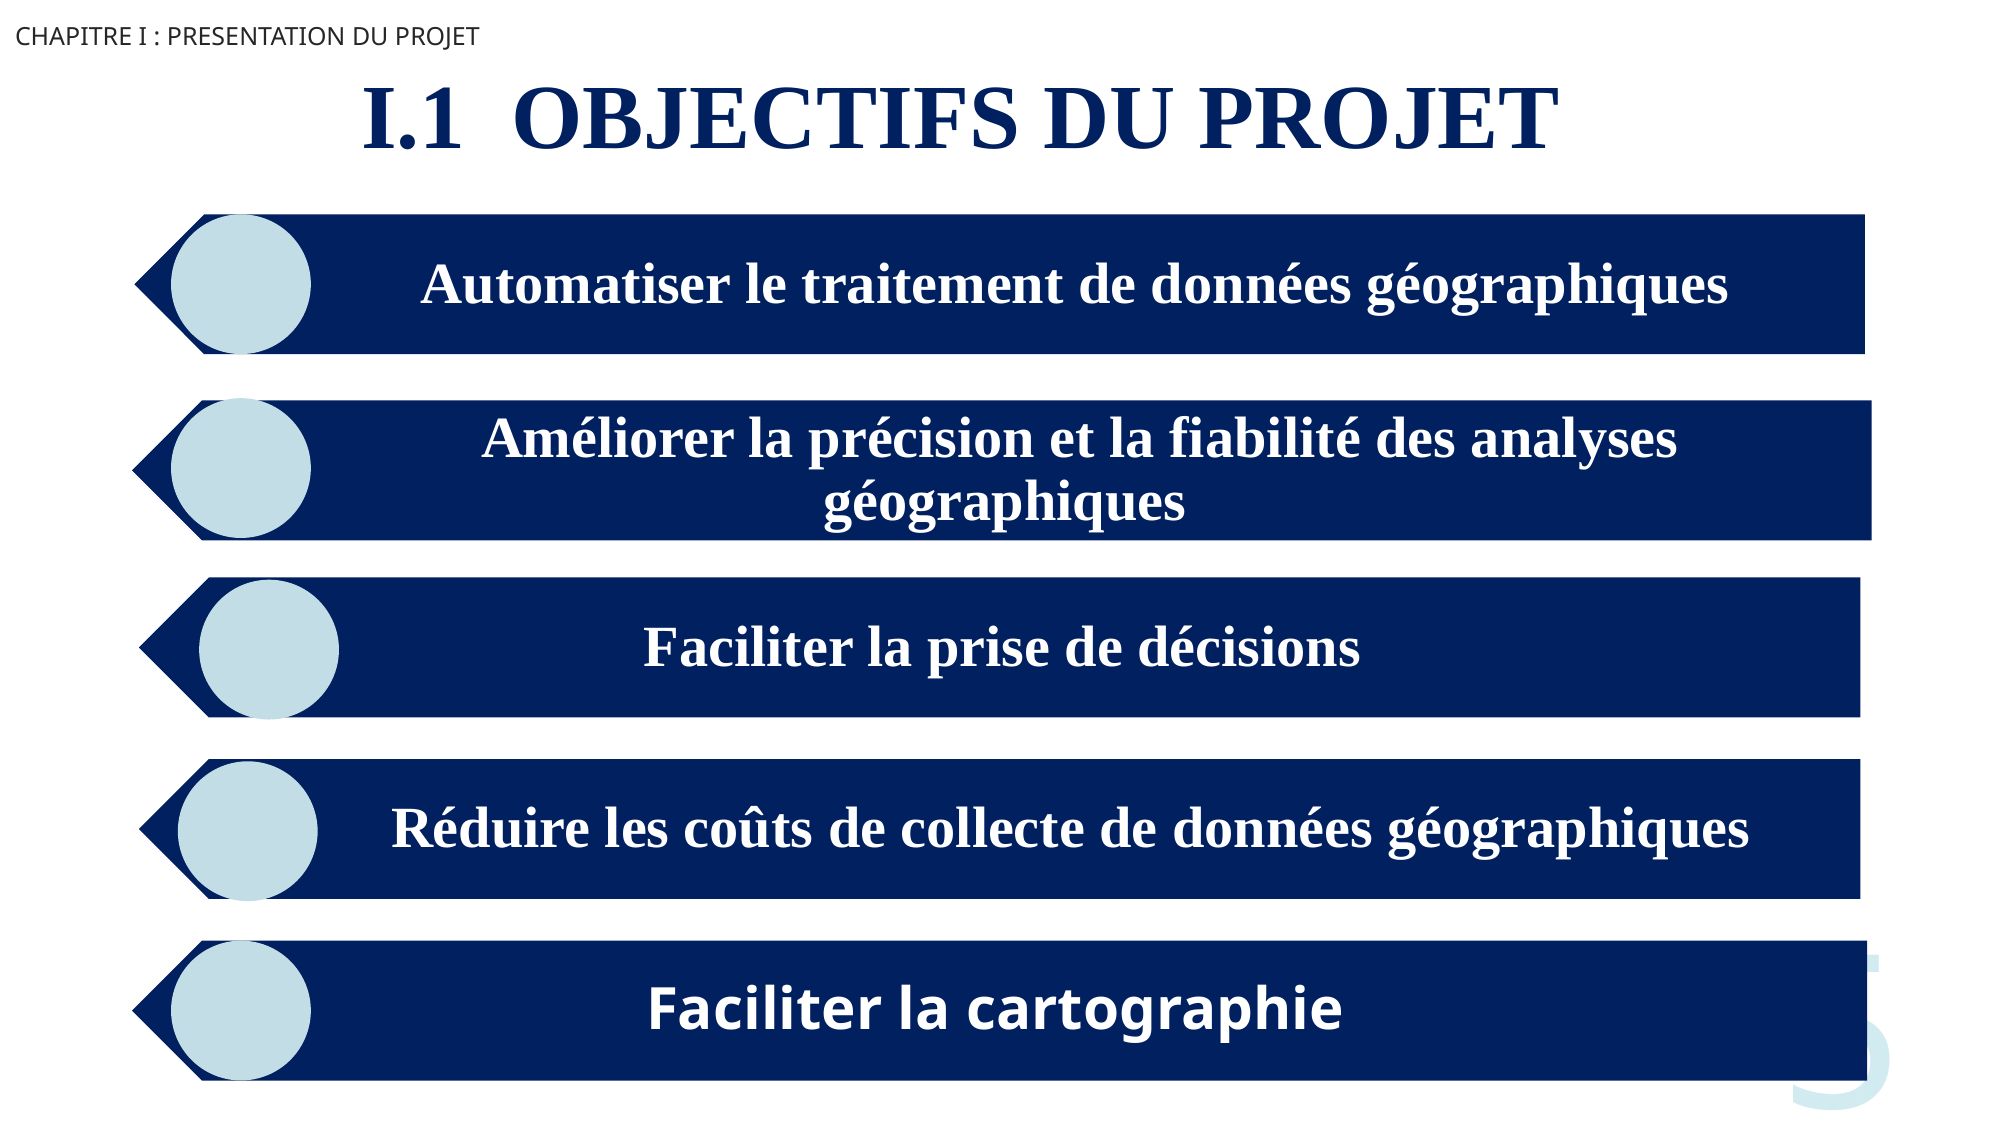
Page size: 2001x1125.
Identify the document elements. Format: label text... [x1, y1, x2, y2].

slide_number 5 [1437, 1081, 1918, 1125]
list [69, 213, 1931, 1081]
text_box I.1 OBJECTIFS DU PROJET [240, 30, 1683, 207]
title [247, 62, 1710, 213]
text_box CHAPITRE I : PRESENTATION DU PROJET [0, 12, 763, 49]
